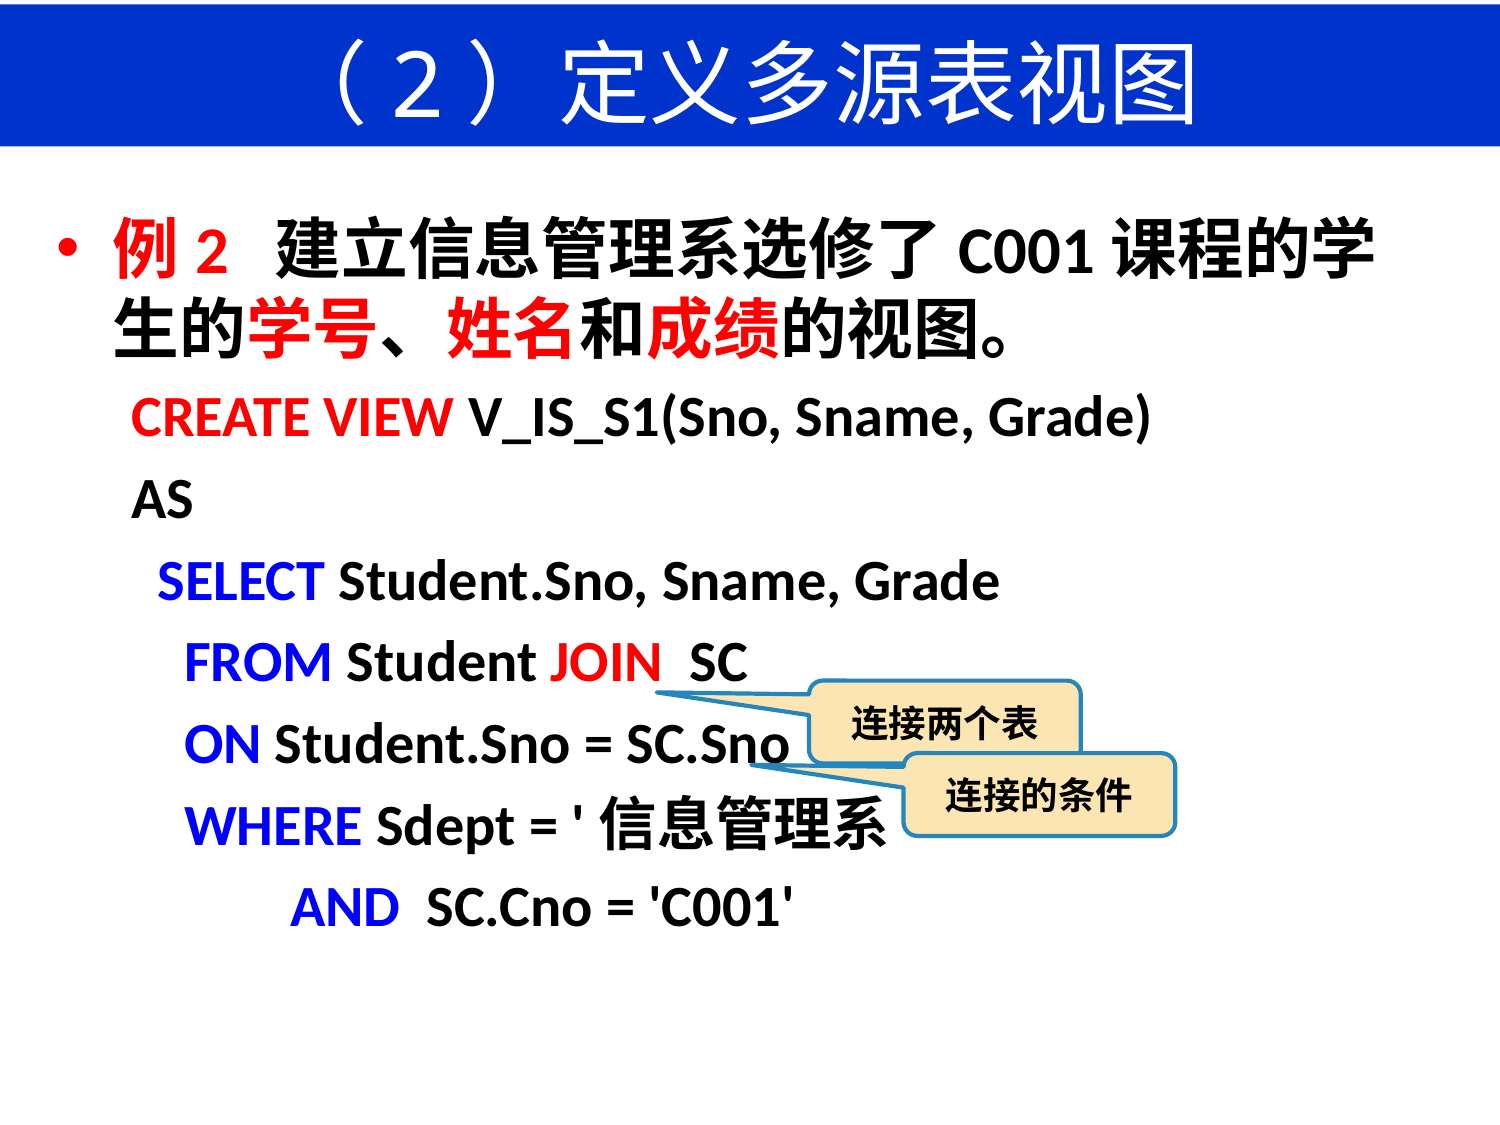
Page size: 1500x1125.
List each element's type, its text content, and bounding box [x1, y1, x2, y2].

title （2）定义多源表视图 [93, 24, 1383, 138]
text_box 连接两个表 [654, 678, 1083, 764]
list 例2 建立信息管理系选修了C001课程的学生的学号、姓名和成绩的视图。 CREATE VIEW V_IS_S1(Sno, Sname, Grade) AS SELECT Student.Sno, Sname, Grade FROM Student JOIN SC ON Student.Sno = SC.Sno WHERE Sdept = '信息管理系' AND SC.Cno = 'C001' [41, 199, 1425, 1047]
text_box 连接的条件 [749, 750, 1178, 839]
